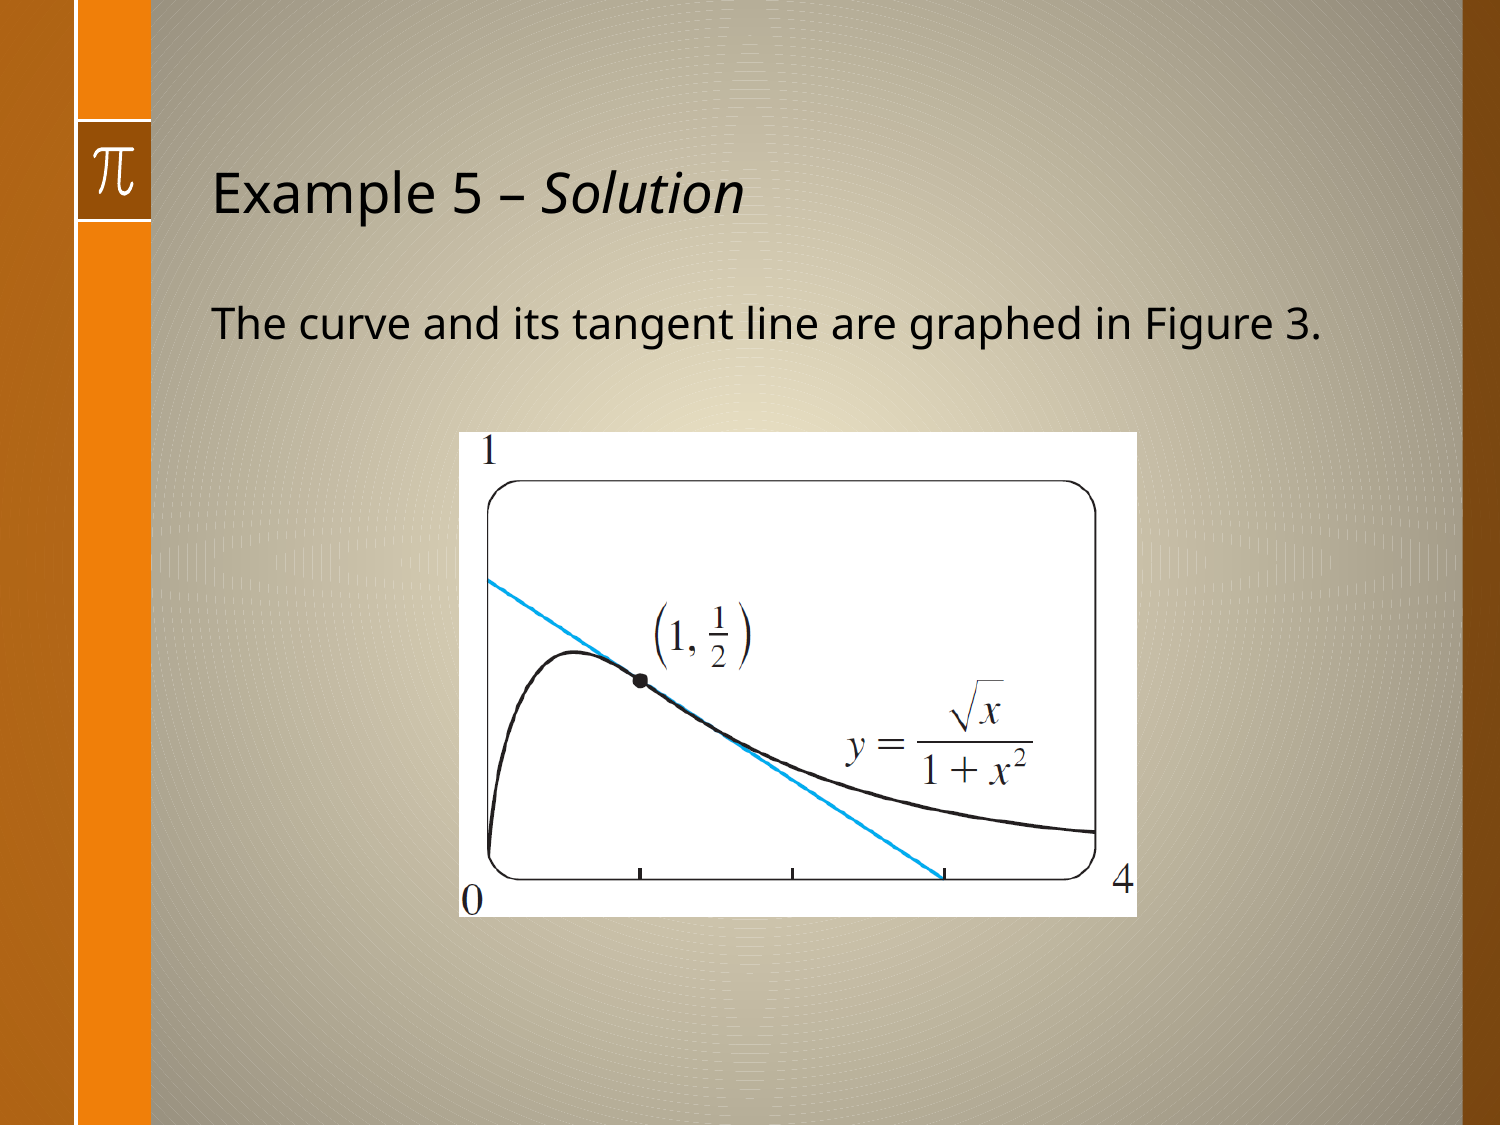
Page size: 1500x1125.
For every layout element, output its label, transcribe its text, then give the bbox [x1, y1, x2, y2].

list The curve and its tangent line are graphed in Figure 3. [196, 262, 1400, 1013]
picture [459, 432, 1137, 917]
title Example 5 – Solution [196, 29, 1400, 233]
